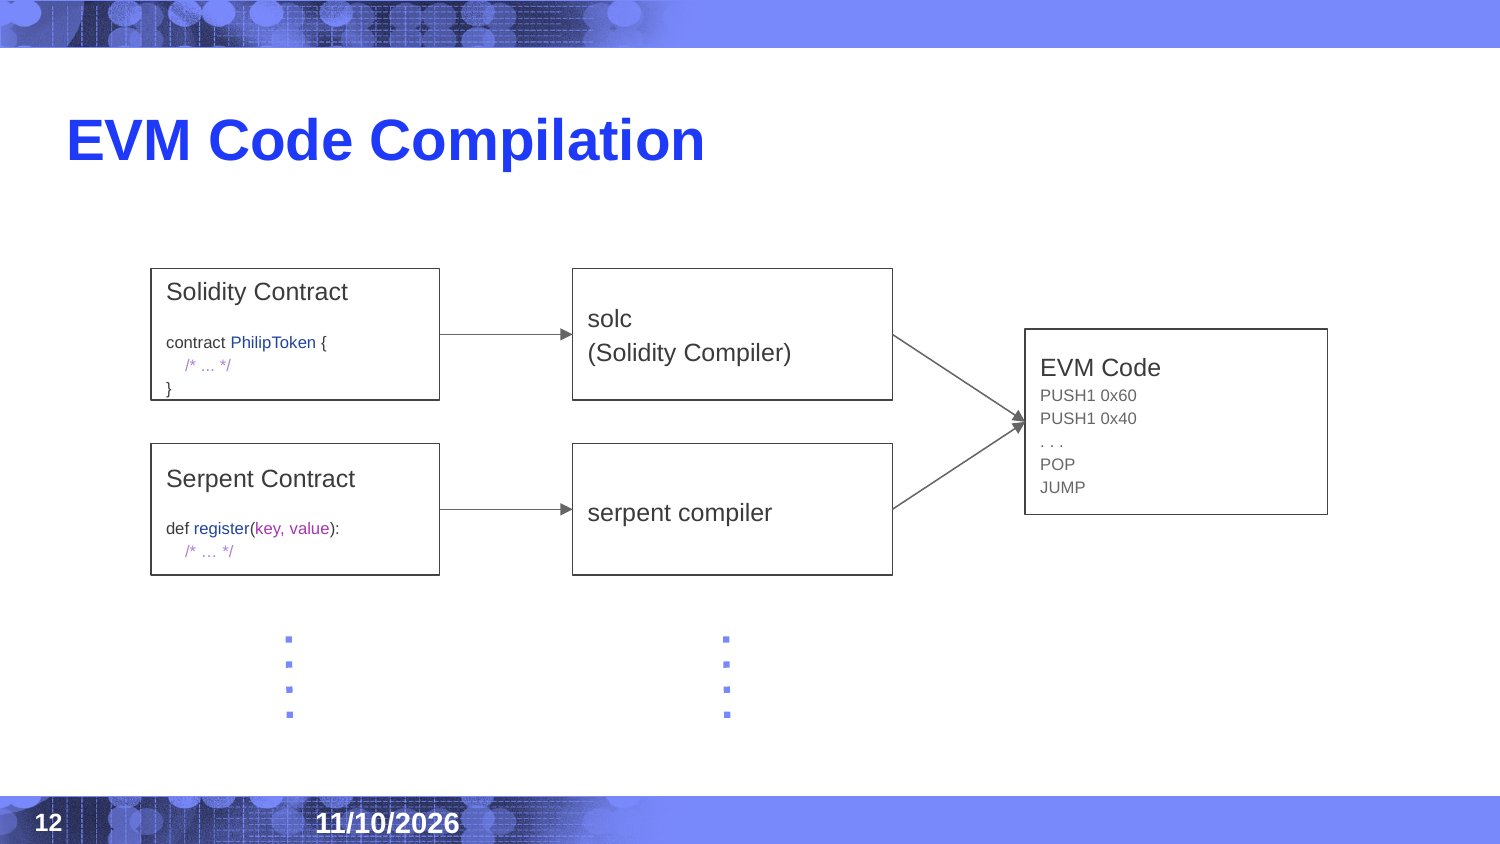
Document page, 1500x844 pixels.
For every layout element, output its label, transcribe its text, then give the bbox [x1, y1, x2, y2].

text_box solc (Solidity Compiler) [572, 268, 893, 401]
picture [1, 1, 1500, 47]
picture [0, 797, 1500, 844]
title EVM Code Compilation [51, 71, 1449, 189]
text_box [891, 421, 1026, 510]
text_box serpent compiler [572, 443, 893, 576]
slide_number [300, 796, 620, 828]
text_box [891, 334, 1026, 421]
text_box Serpent Contract def register(key, value): /* … */ [151, 443, 440, 576]
text_box Solidity Contract contract PhilipToken { /* ... */ } [151, 268, 440, 401]
text_box EVM Code PUSH1 0x60 PUSH1 0x40 . . . POP JUMP [1025, 329, 1328, 515]
